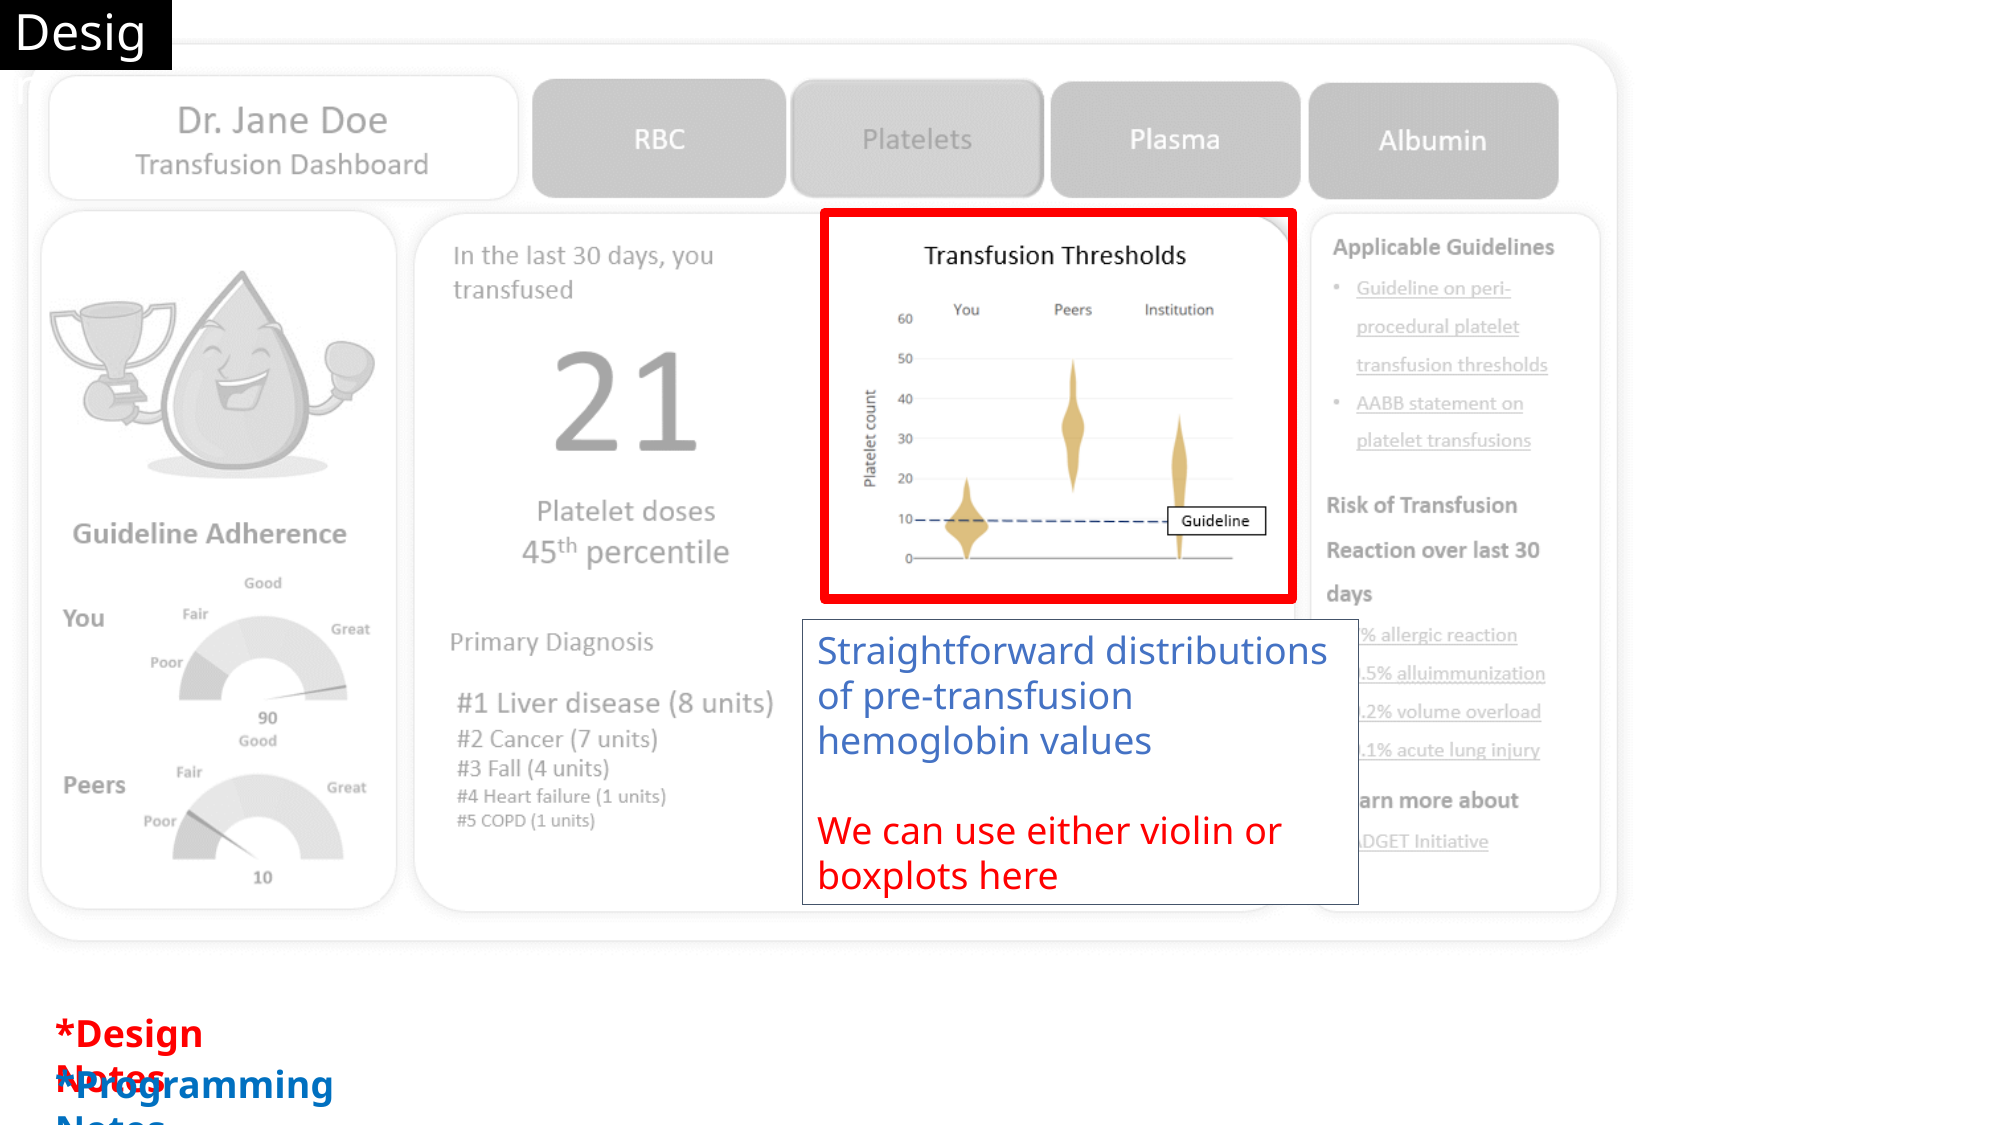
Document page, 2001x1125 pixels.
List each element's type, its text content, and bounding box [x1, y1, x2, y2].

text_box Design [0, 0, 172, 70]
text_box *Design Notes [39, 1002, 283, 1054]
picture [5, 38, 1662, 967]
text_box *Programming Notes [39, 1054, 352, 1125]
